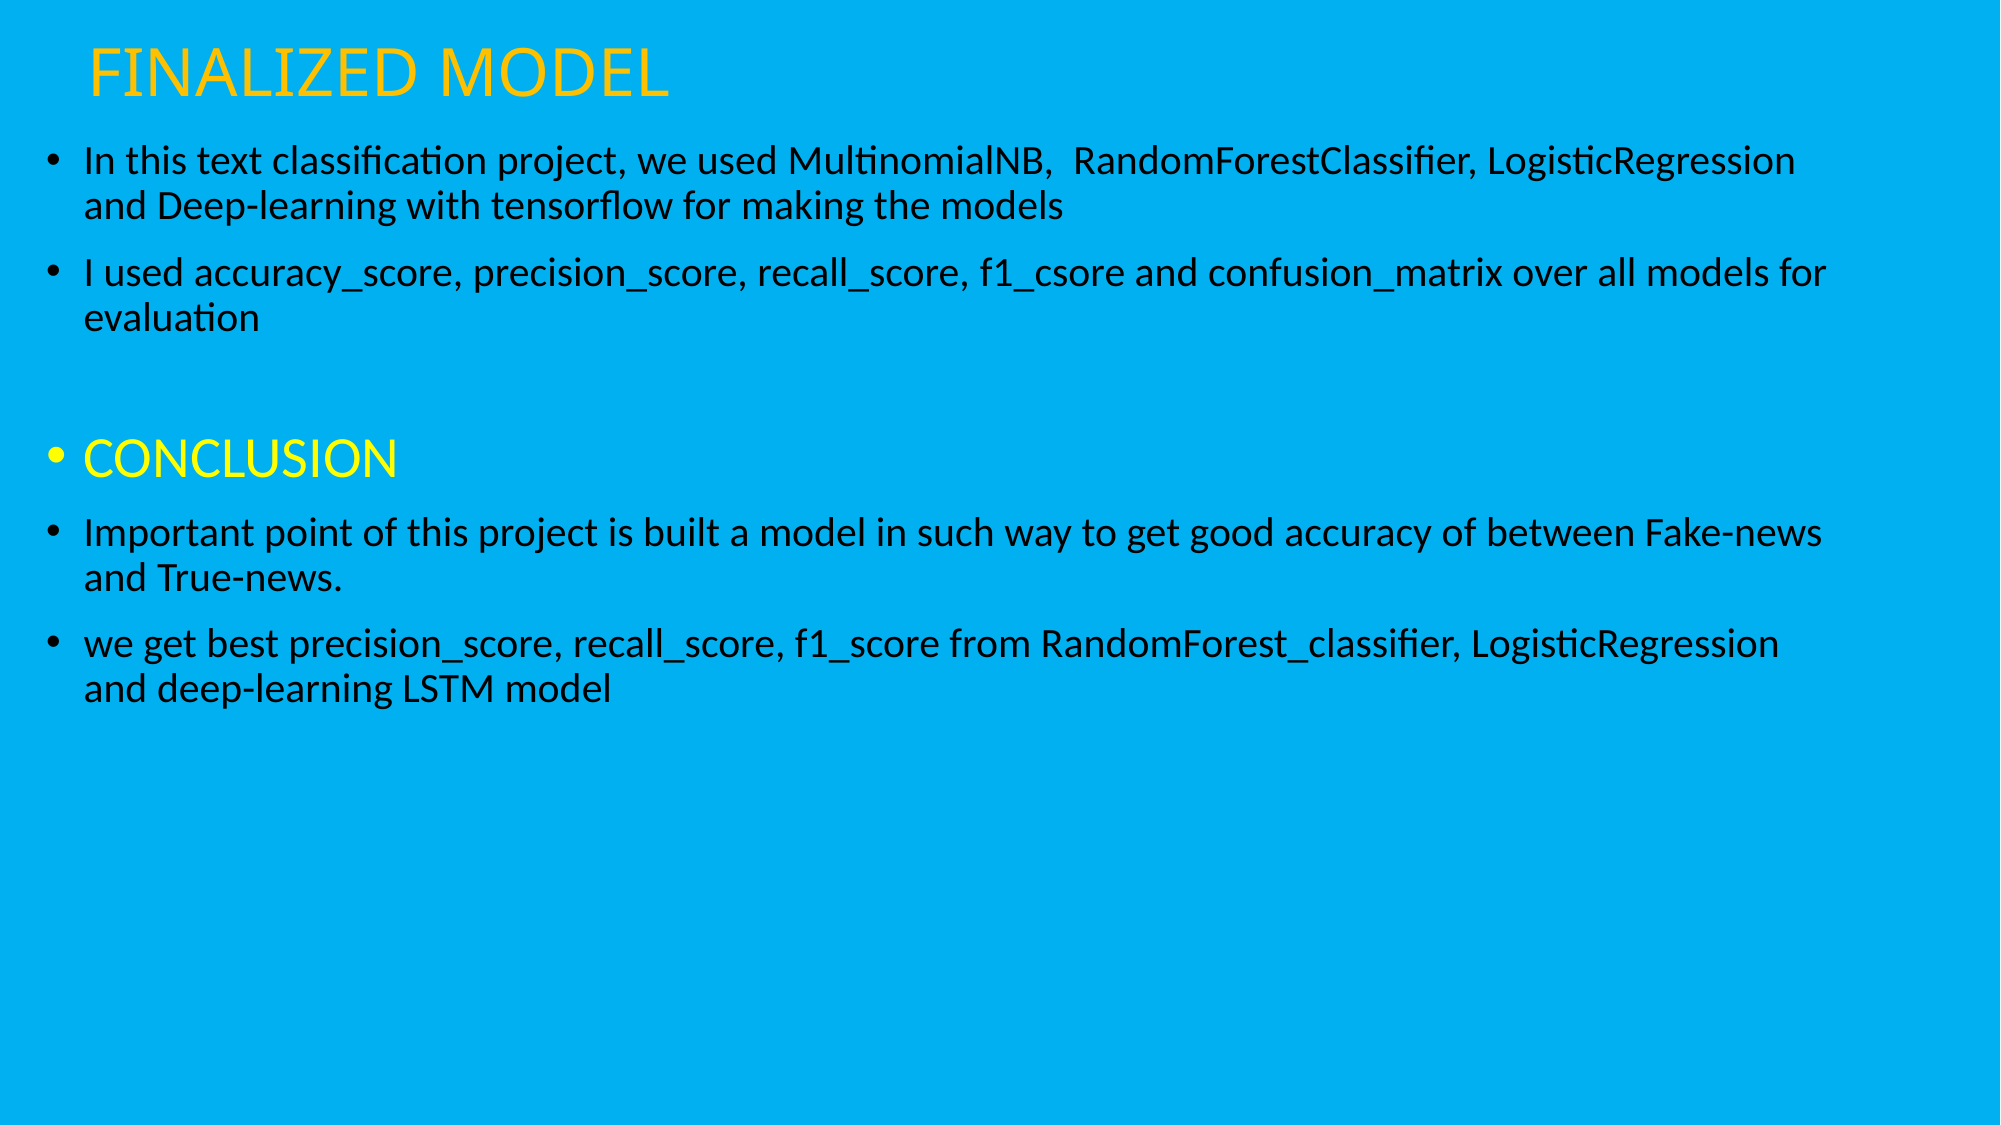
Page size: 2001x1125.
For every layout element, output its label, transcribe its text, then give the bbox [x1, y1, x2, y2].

title FINALIZED MODEL [20, 16, 1984, 132]
list In this text classification project, we used MultinomialNB, RandomForestClassifier, LogisticRegression and Deep-learning with tensorflow for making the models I used accuracy_score, precision_score, recall_score, f1_csore and confusion_matrix over all models for evaluation CONCLUSION Important point of this project is built a model in such way to get good accuracy of between Fake-news and True-news. we get best precision_score, recall_score, f1_score from RandomForest_classifier, LogisticRegression and deep-learning LSTM model [30, 131, 1863, 1014]
